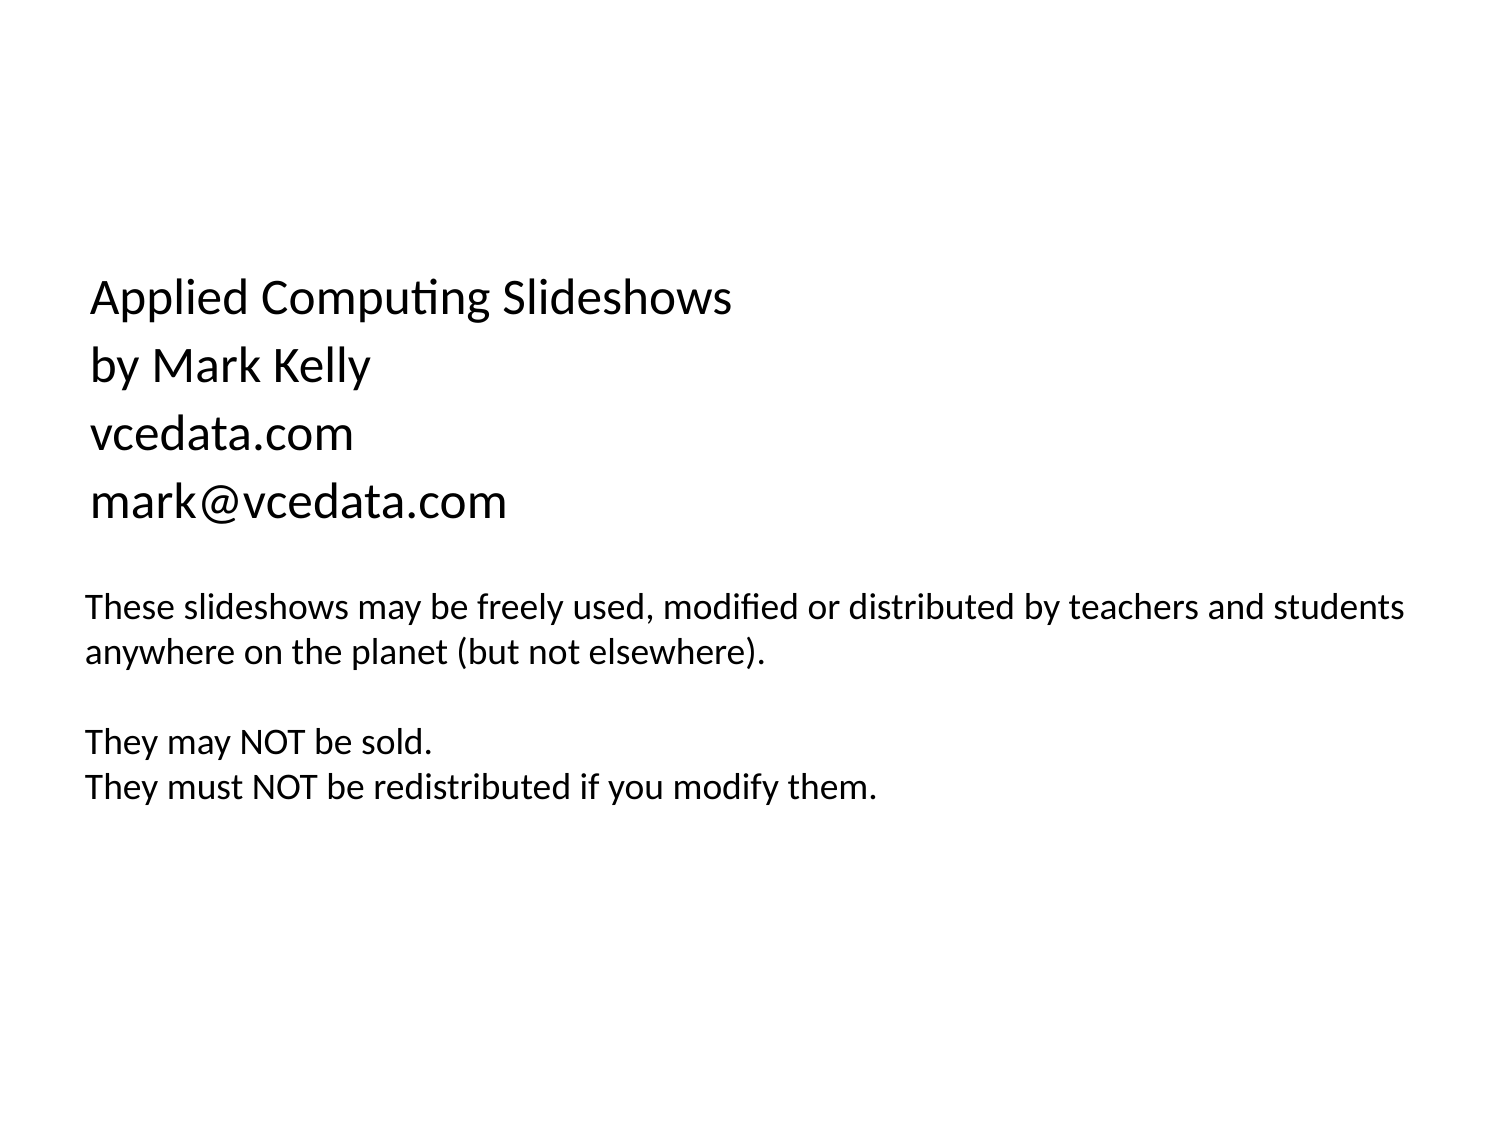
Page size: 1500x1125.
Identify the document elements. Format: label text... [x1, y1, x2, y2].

text_box Applied Computing Slideshows by Mark Kelly vcedata.com mark@vcedata.com [75, 262, 1425, 539]
text_box These slideshows may be freely used, modified or distributed by teachers and students anywhere on the planet (but not elsewhere). They may NOT be sold. They must NOT be redistributed if you modify them. [70, 574, 1442, 815]
